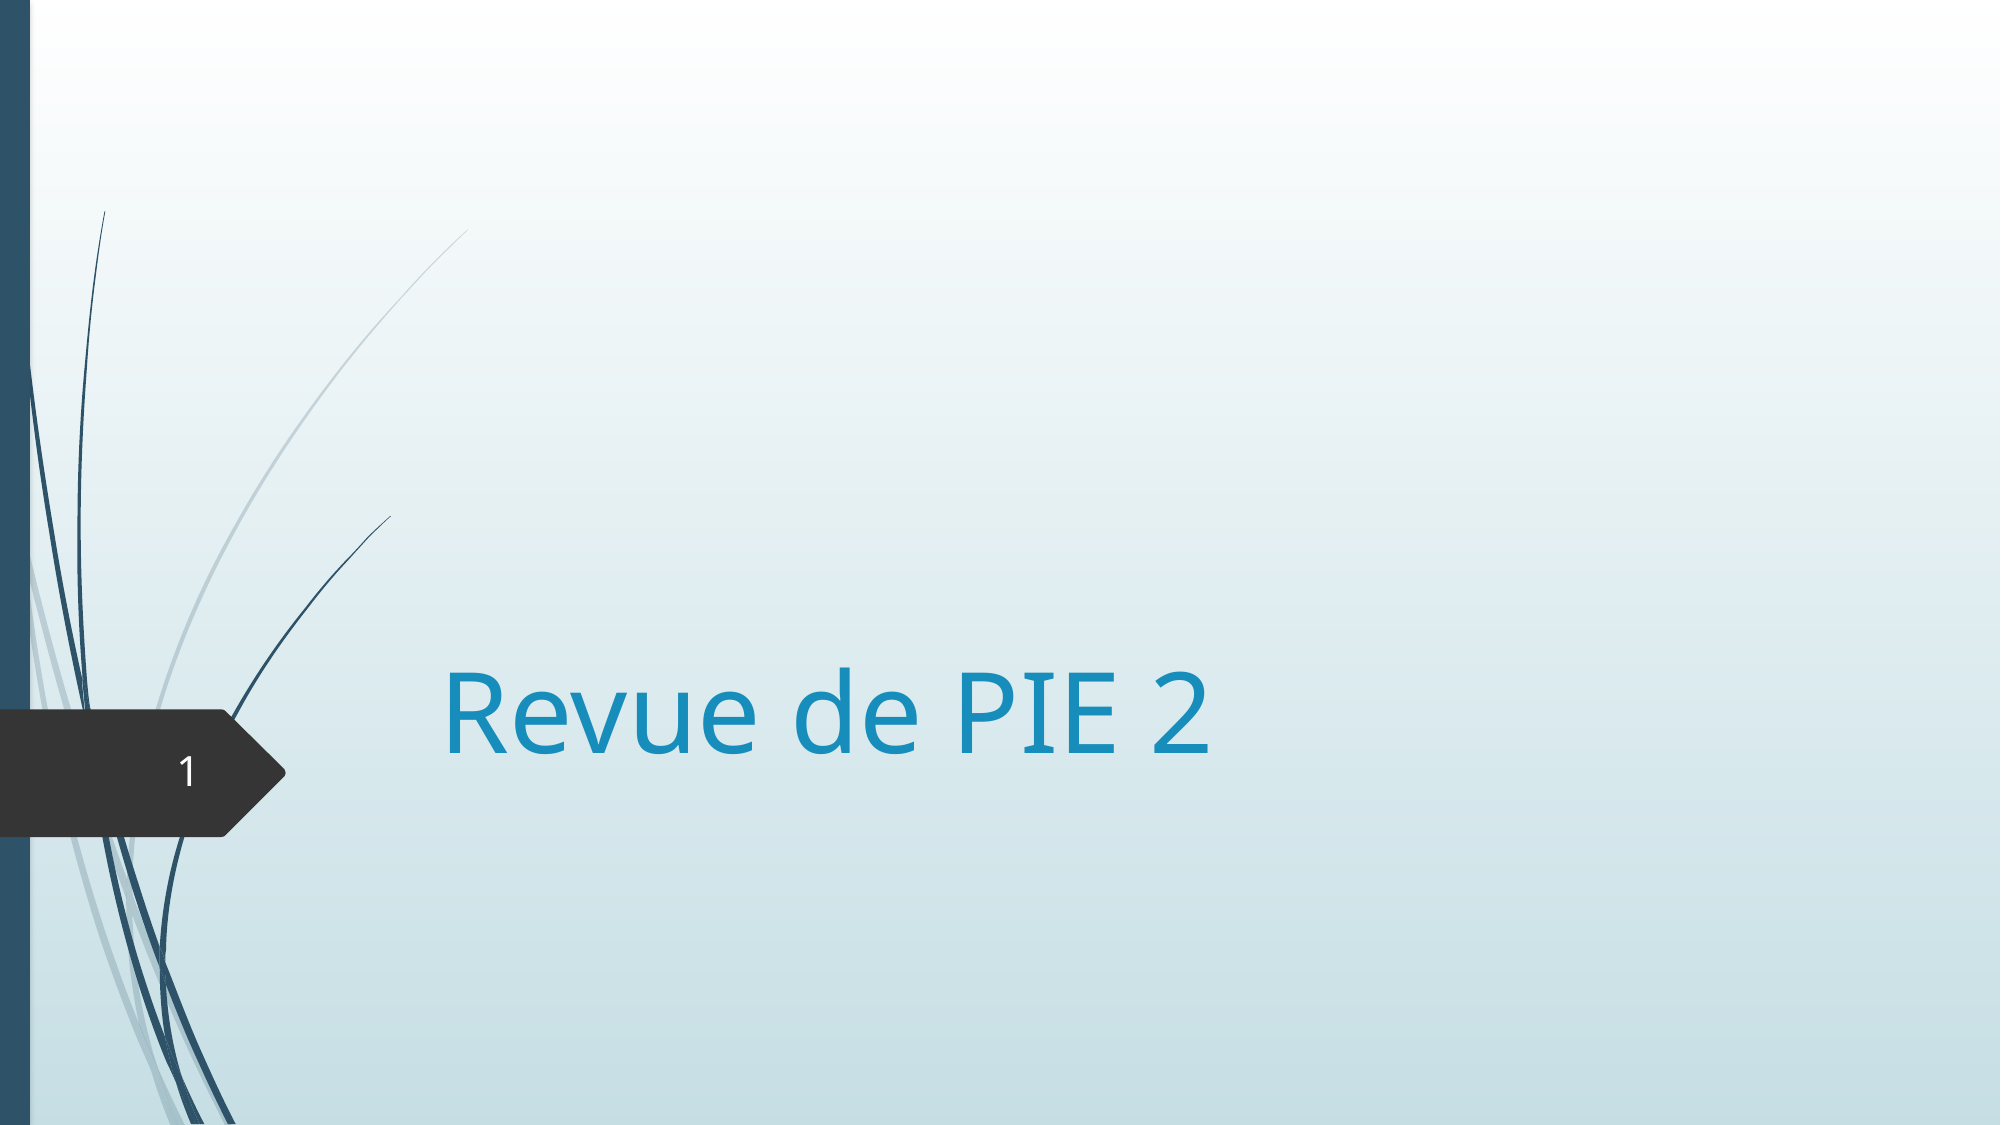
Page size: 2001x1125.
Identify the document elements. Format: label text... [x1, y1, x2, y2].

title Revue de PIE 2 [424, 412, 1888, 784]
slide_number 1 [87, 743, 216, 803]
